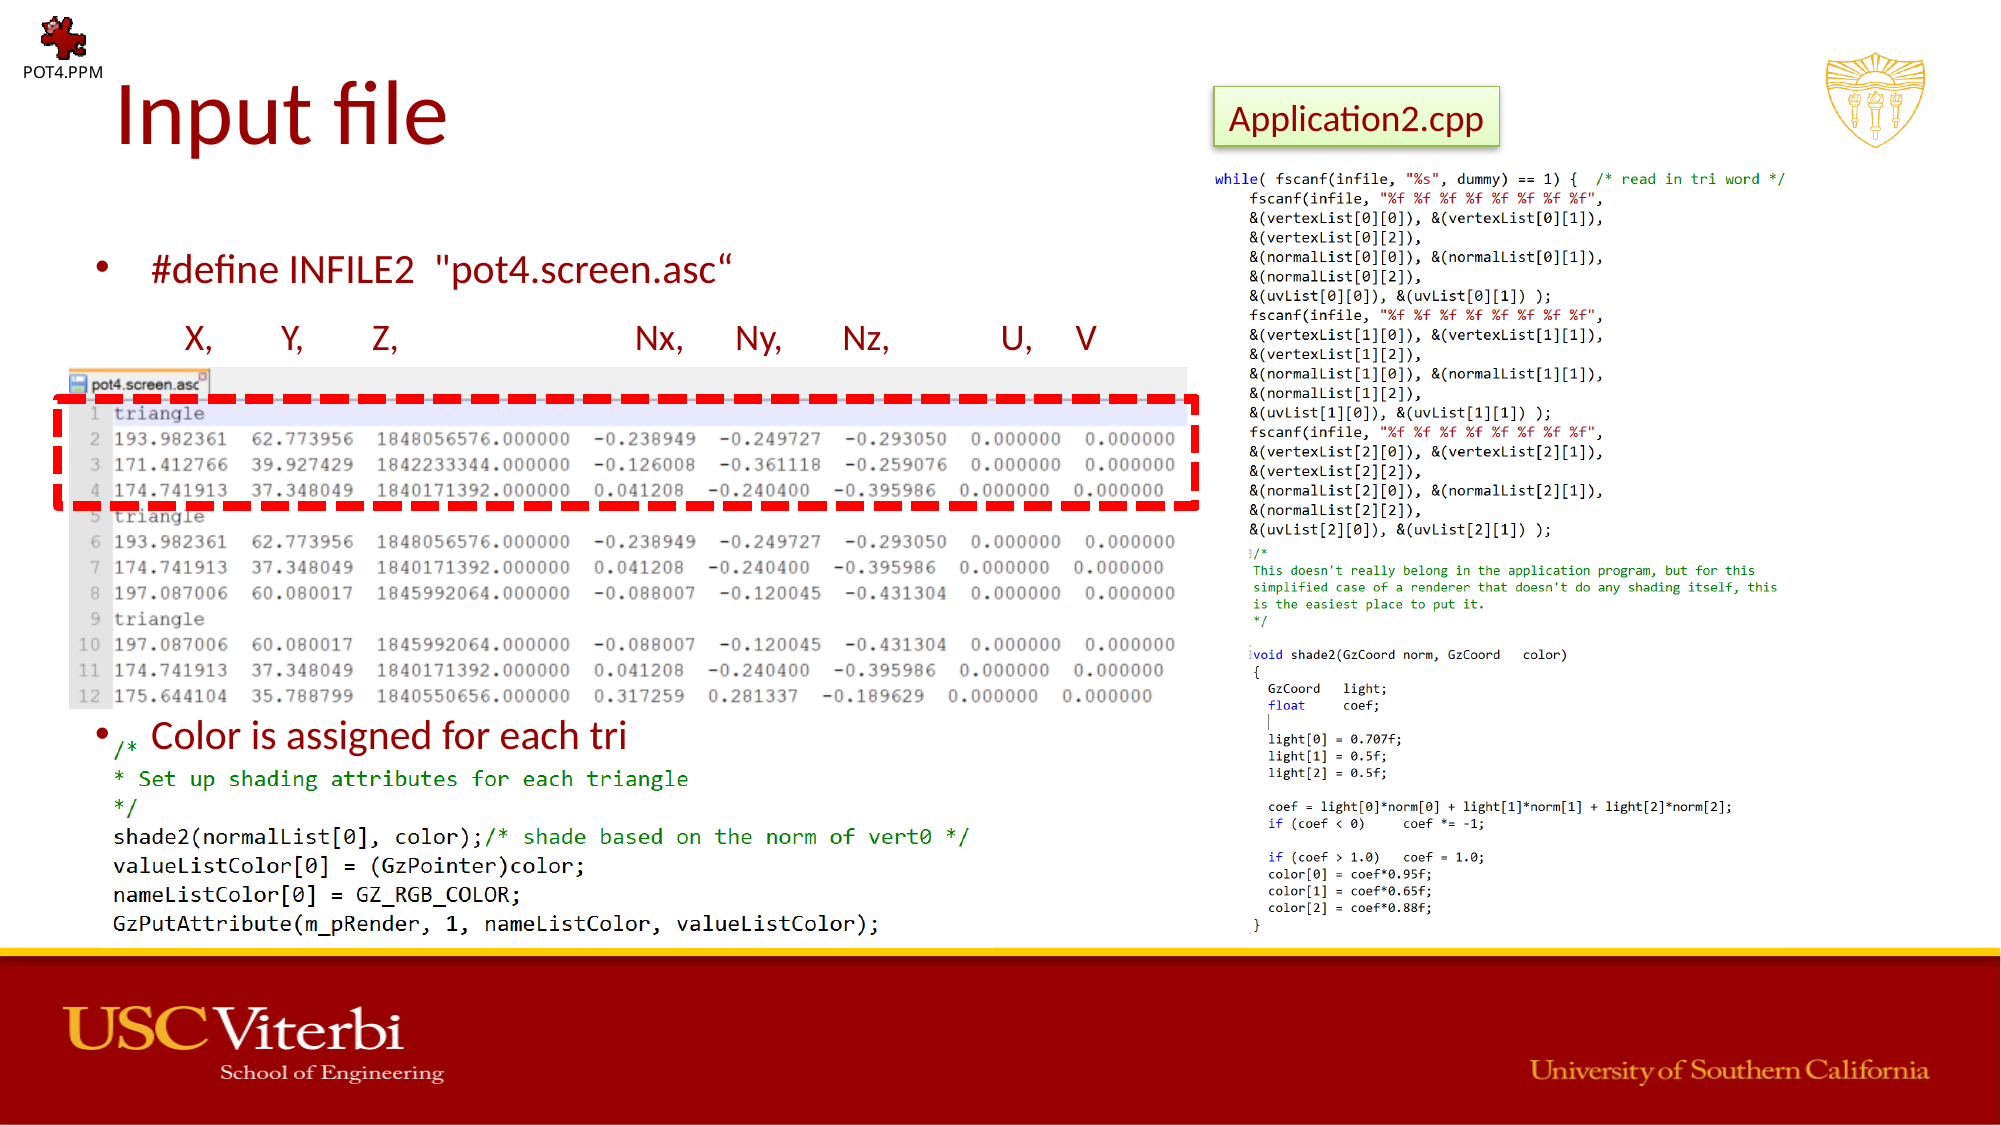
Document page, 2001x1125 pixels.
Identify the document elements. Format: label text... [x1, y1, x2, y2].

list #define INFILE2 "pot4.screen.asc“ Color is assigned for each tri [80, 234, 1806, 966]
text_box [15, 15, 111, 91]
text_box [56, 397, 63, 508]
picture [1530, 1059, 1930, 1086]
title Input file [99, 45, 1900, 233]
picture [1199, 154, 1799, 949]
picture [1793, 39, 1958, 162]
picture [63, 1006, 445, 1084]
picture [68, 367, 1188, 710]
text_box X, Y, Z, Nx, Ny, Nz, U, V [170, 305, 1172, 365]
text_box Application2.cpp [1213, 86, 1500, 147]
picture [99, 720, 995, 948]
